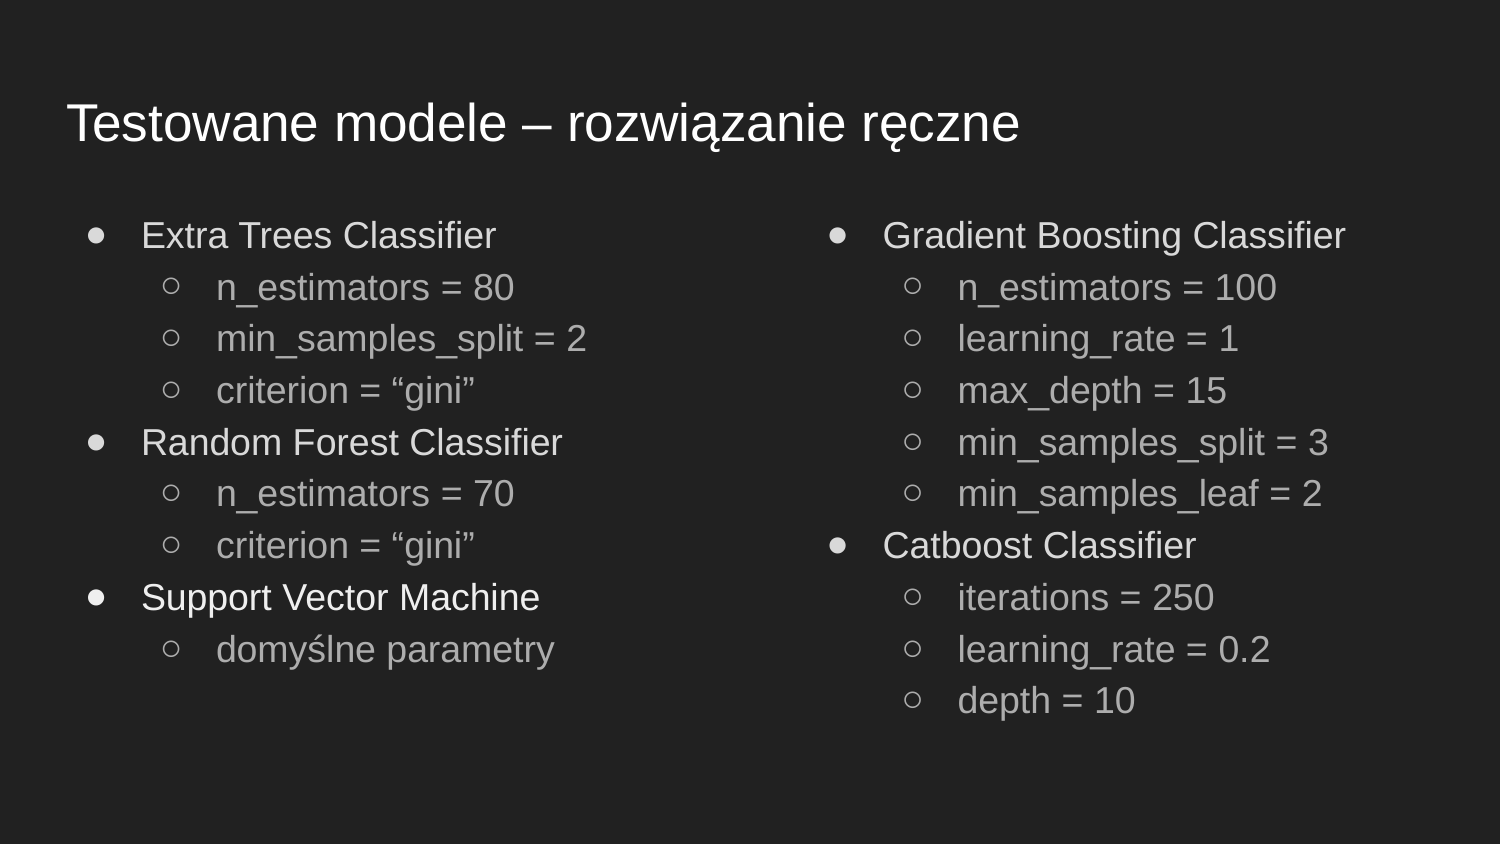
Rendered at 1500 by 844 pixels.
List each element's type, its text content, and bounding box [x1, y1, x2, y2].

list Gradient Boosting Classifier n_estimators = 100 learning_rate = 1 max_depth = 15 min_samples_split = 3 min_samples_leaf = 2 Catboost Classifier iterations = 250 learning_rate = 0.2 depth = 10 [792, 189, 1449, 762]
list Extra Trees Classifier n_estimators = 80 min_samples_split = 2 criterion = “gini” Random Forest Classifier n_estimators = 70 criterion = “gini” Support Vector Machine domyślne parametry [51, 189, 708, 750]
title Testowane modele – rozwiązanie ręczne [51, 72, 1449, 167]
